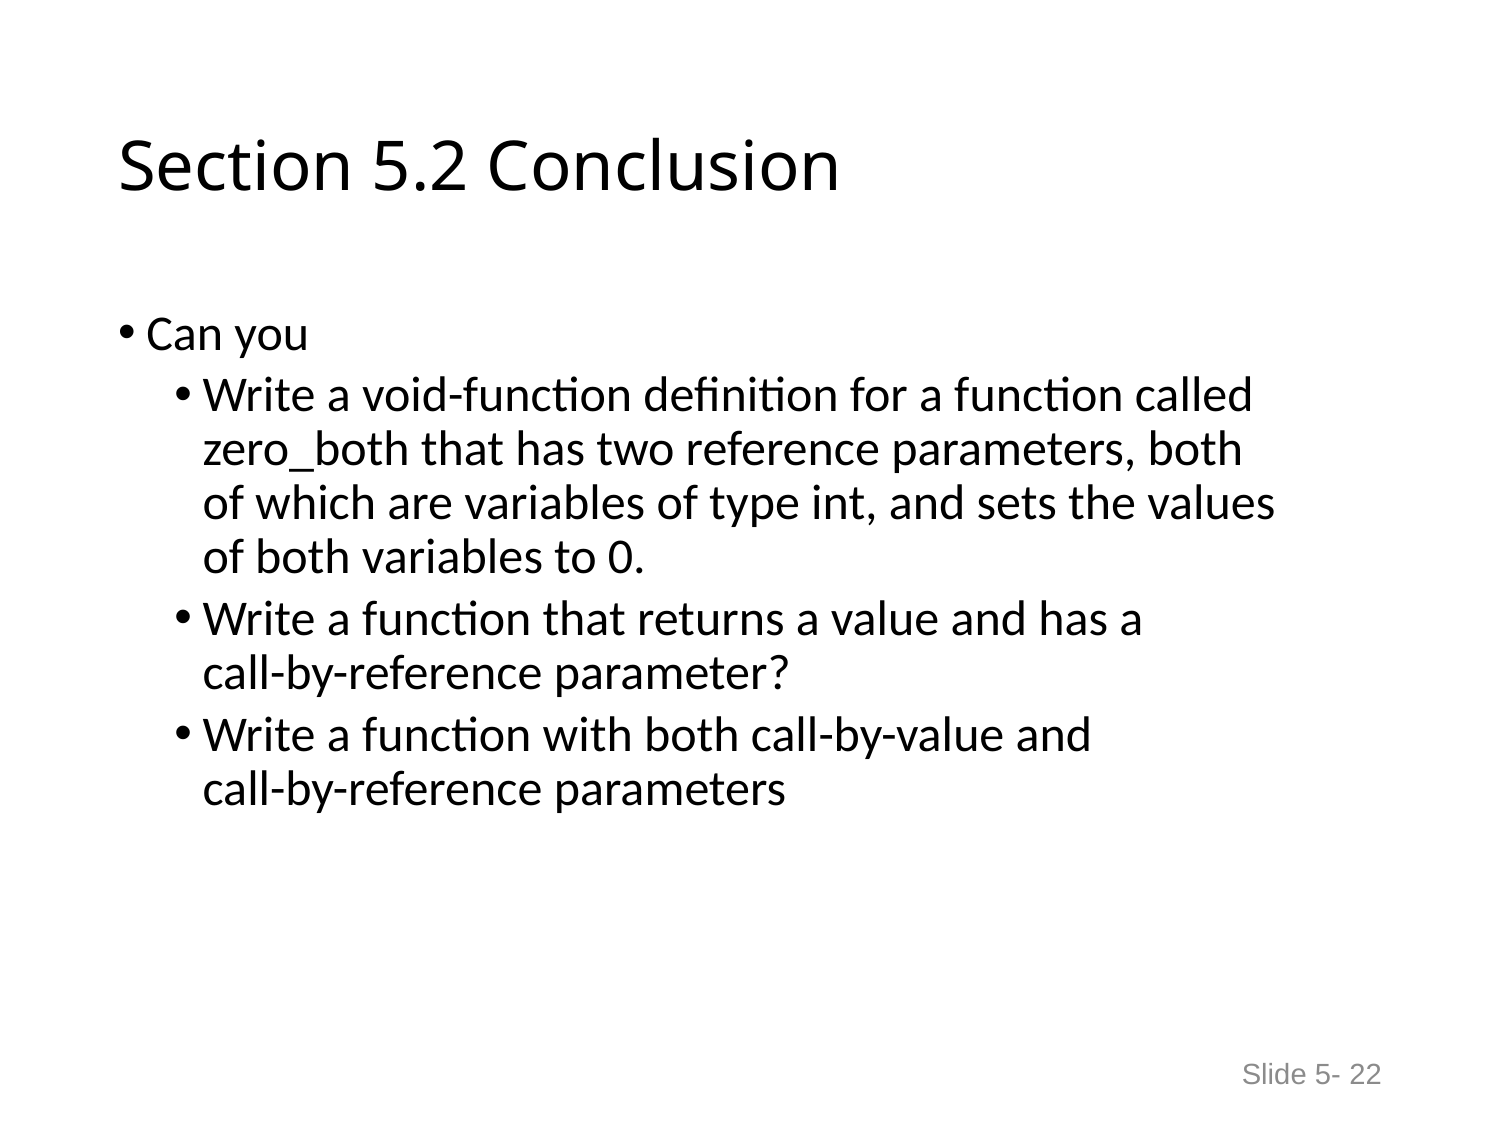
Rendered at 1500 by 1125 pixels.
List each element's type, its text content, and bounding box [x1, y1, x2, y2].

list Can you Write a void-function definition for a function called zero_both that has two reference parameters, both of which are variables of type int, and sets the values of both variables to 0. Write a function that returns a value and has a call-by-reference parameter? Write a function with both call-by-value and call-by-reference parameters [103, 299, 1397, 863]
slide_number Slide 5- 22 [1059, 1042, 1397, 1103]
title Section 5.2 Conclusion [103, 59, 1397, 278]
